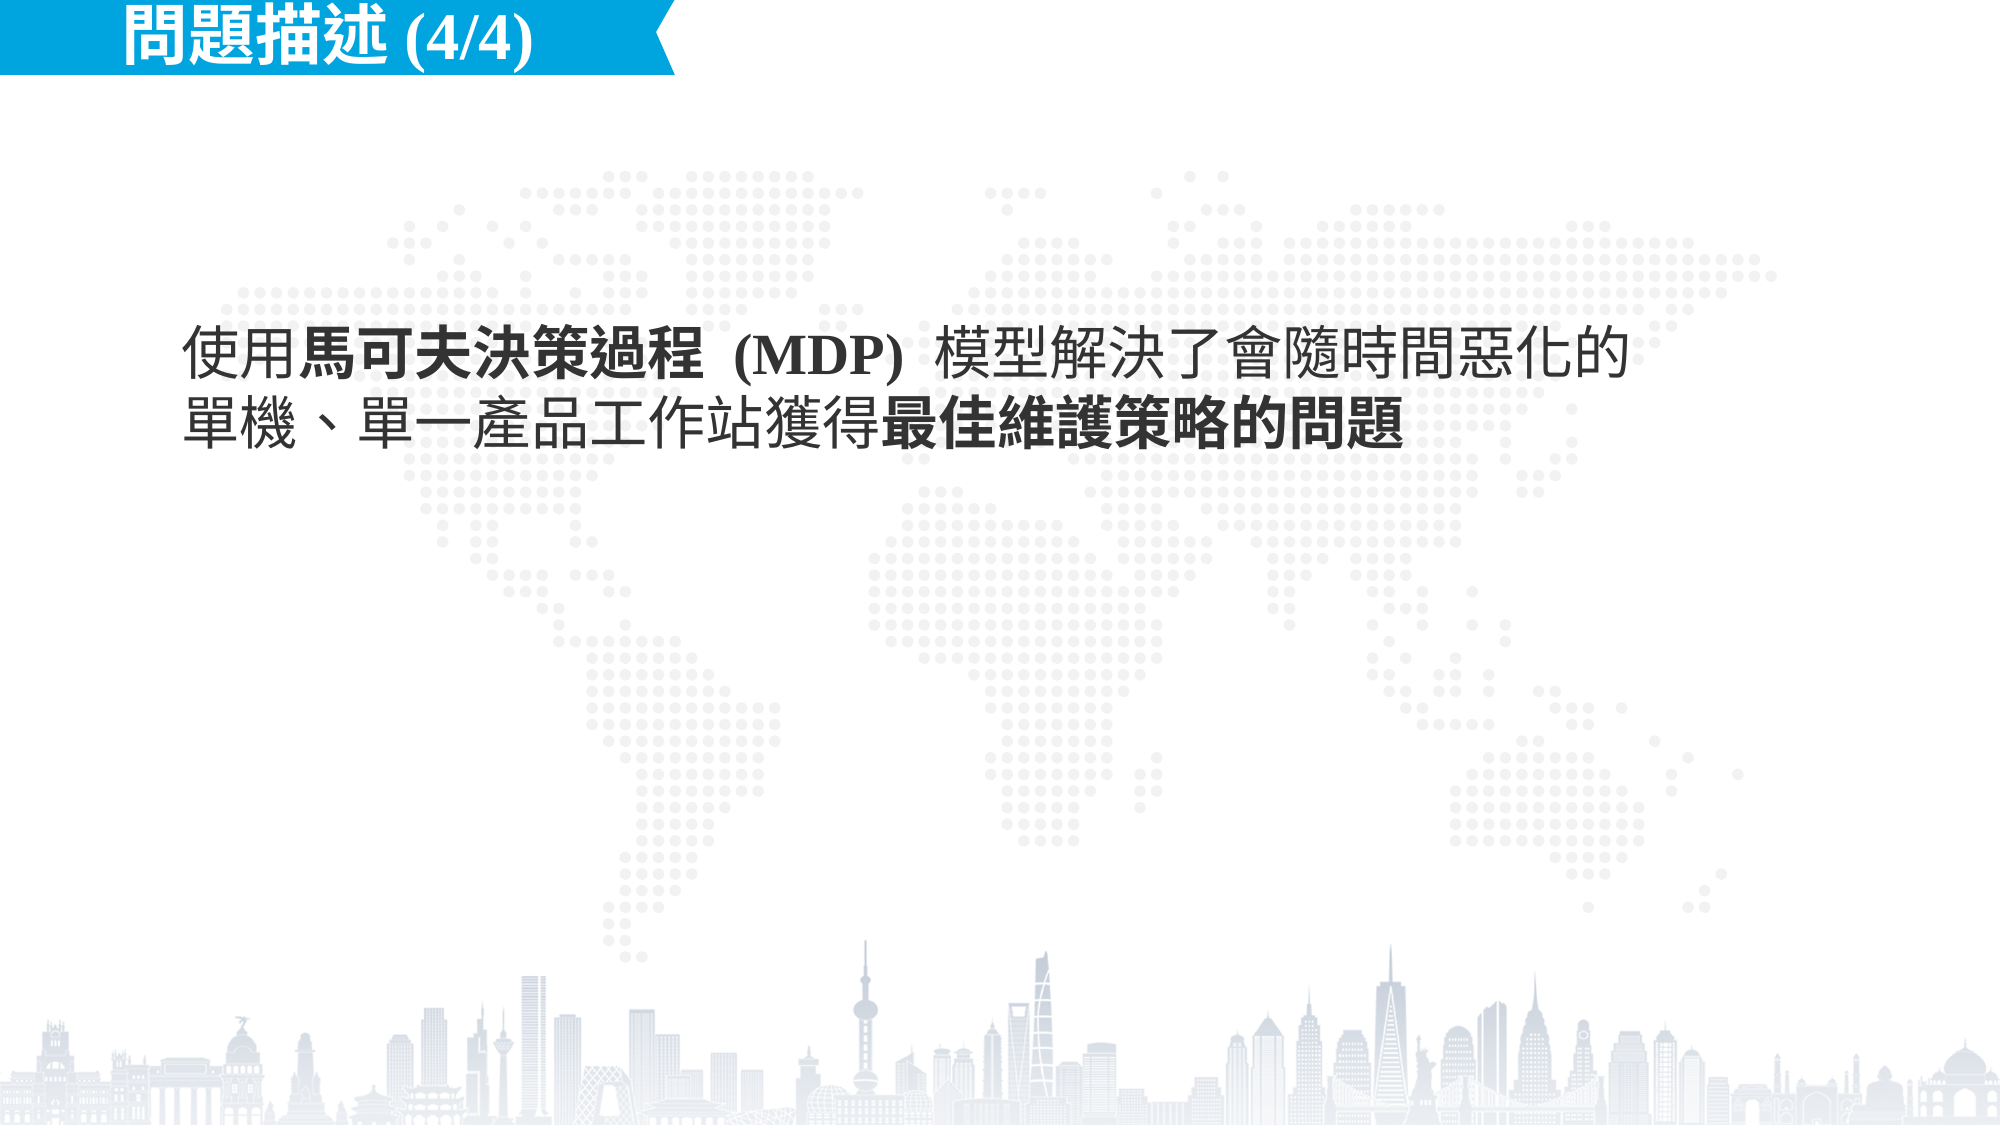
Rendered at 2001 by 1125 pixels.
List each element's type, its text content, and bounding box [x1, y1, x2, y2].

text_box 使用馬可夫決策過程 (MDP) 模型解決了會隨時間惡化的單機、單一產品工作站獲得最佳維護策略的問題 [166, 308, 1685, 464]
text_box 問題描述(4/4) [107, 0, 563, 81]
